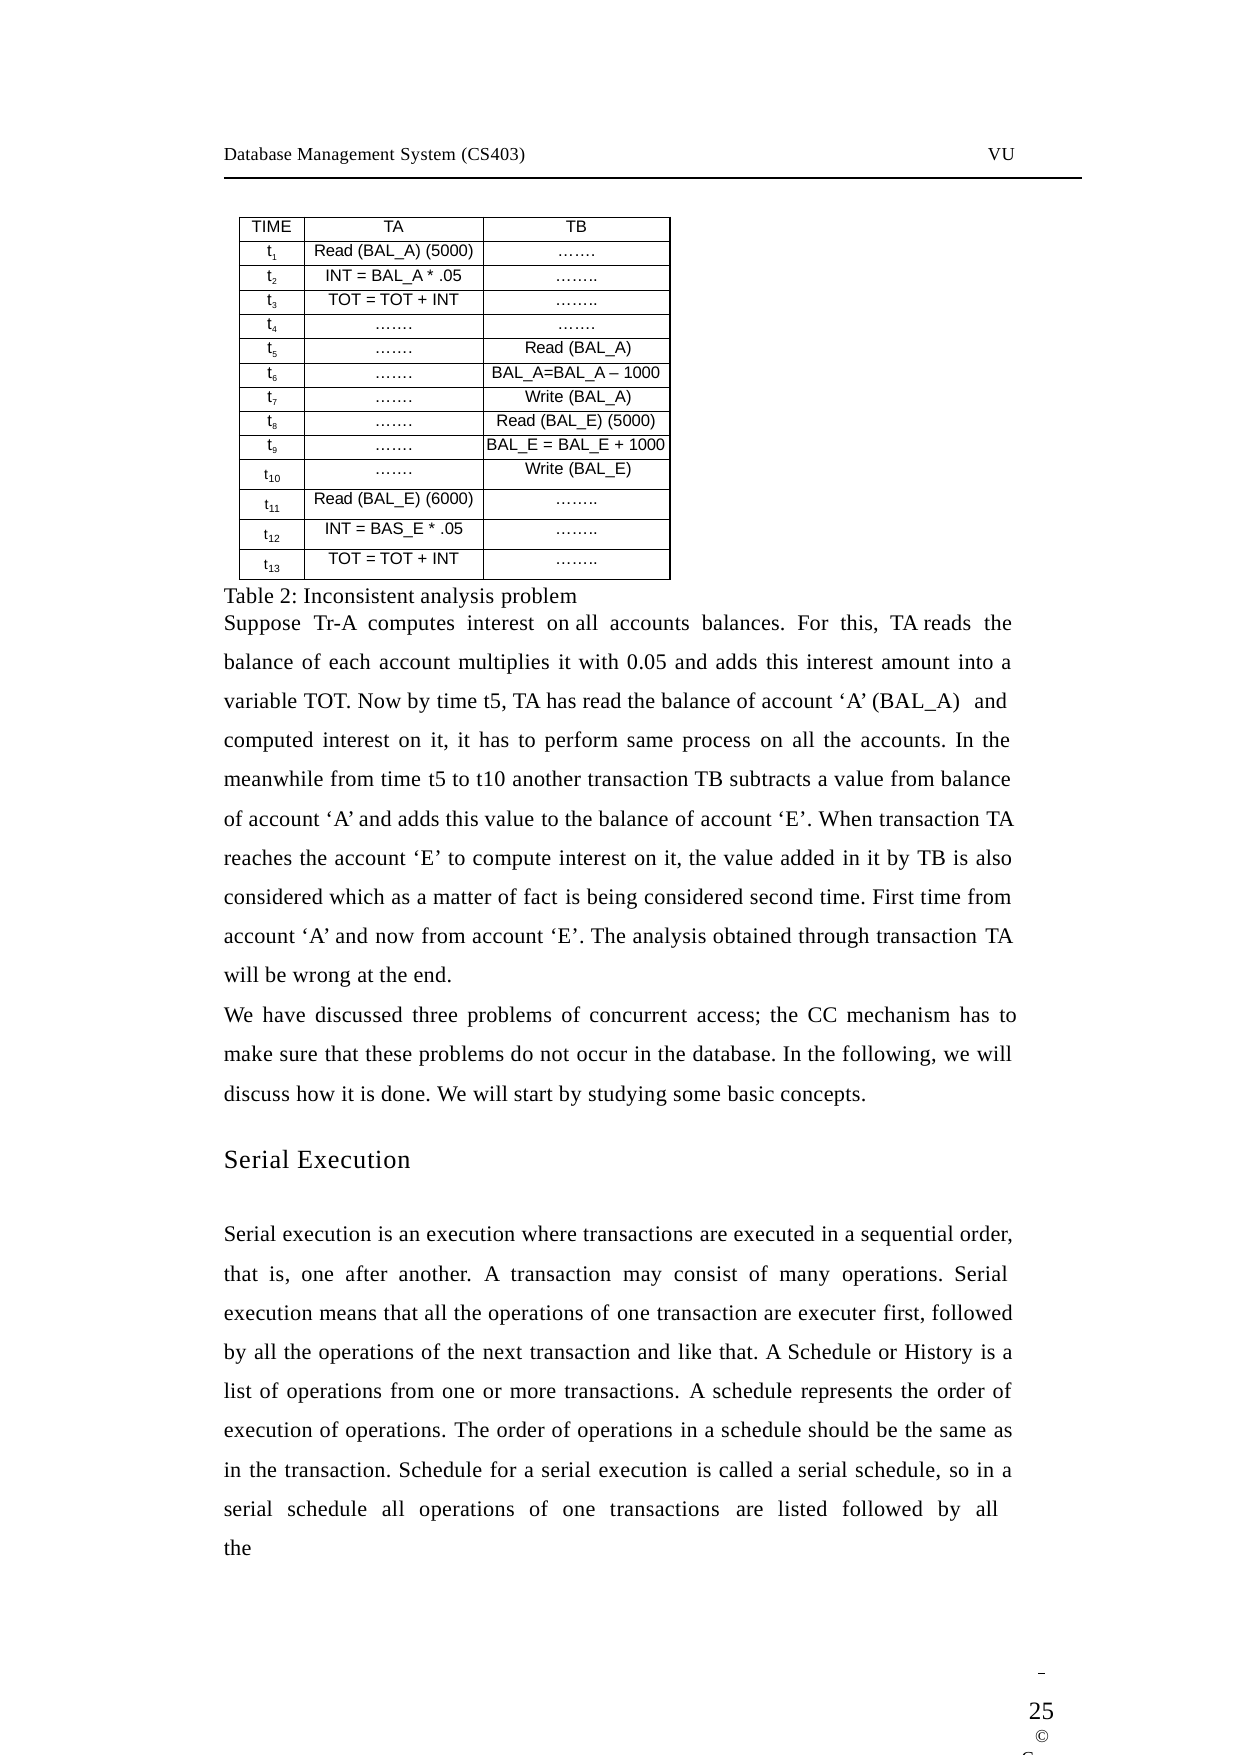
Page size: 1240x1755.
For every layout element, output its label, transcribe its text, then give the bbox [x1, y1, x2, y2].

table_cell ……. [305, 436, 483, 459]
table_cell t3 [240, 291, 304, 314]
table_cell t6 [240, 364, 304, 387]
table_cell Read (BAL_A) [484, 339, 669, 363]
table_cell ……. [484, 242, 669, 265]
table_cell …….. [484, 490, 669, 519]
table_cell ……. [305, 388, 483, 411]
text_box Table 2: Inconsistent analysis problem Suppose Tr-A computes interest on all accounts balances. For this, TA reads the balance of each account multiplies it with 0.05 and adds this interest amount into a variable TOT. Now by time t5, TA has read the balance of account ‘A’ (BAL_A) and computed interest on it, it has to perform same process on all the accounts. In the meanwhile from time t5 to t10 another transaction TB subtracts a value from balance of account ‘A’ and adds this value to the balance of account ‘E’. When transaction TA reaches the account ‘E’ to compute interest on it, the value added in it by TB is also considered which as a matter of fact is being considered second time. First time from account ‘A’ and now from account ‘E’. The analysis obtained through transaction TA will be wrong at the end. We have discussed three problems of concurrent access; the CC mechanism has to make sure that these problems do not occur in the database. In the following, we will discuss how it is done. We will start by studying some basic concepts. Serial Execution Serial execution is an execution where transactions are executed in a sequential order, that is, one after another. A transaction may consist of many operations. Serial execution means that all the operations of one transaction are executer first, followed by all the operations of the next transaction and like that. A Schedule or History is a list of operations from one or more transactions. A schedule represents the order of execution of operations. The order of operations in a schedule should be the same as in the transaction. Schedule for a serial execution is called a serial schedule, so in a serial schedule all operations of one transactions are listed followed by all the [221, 580, 1021, 1560]
table_cell t8 [240, 412, 304, 435]
table_cell ……. [305, 460, 483, 489]
table_cell BAL_A=BAL_A – 1000 [484, 364, 669, 387]
table_cell t13 [240, 550, 304, 579]
table_cell t7 [240, 388, 304, 411]
table_cell ……. [305, 339, 483, 363]
table_cell Write (BAL_A) [484, 388, 669, 411]
table_cell t11 [240, 490, 304, 519]
table_cell ……. [484, 315, 669, 338]
table_cell t1 [240, 242, 304, 265]
table_cell Read (BAL_E) (5000) [484, 412, 669, 435]
table_cell Read (BAL_A) (5000) [305, 242, 483, 265]
table_cell t4 [240, 315, 304, 338]
table_cell TOT = TOT + INT [305, 291, 483, 314]
table_cell INT = BAS_E * .05 [305, 520, 483, 549]
table_cell ……. [305, 364, 483, 387]
table_header TIME [240, 218, 304, 241]
table_cell t5 [240, 339, 304, 363]
table_cell t9 [240, 436, 304, 459]
table_cell t12 [240, 520, 304, 549]
slide_number 25 © Copyright Virtual University of Pakistan [1019, 1651, 1065, 1755]
table_cell Read (BAL_E) (6000) [305, 490, 483, 519]
table_cell …….. [484, 291, 669, 314]
table_cell t10 [240, 460, 304, 489]
table_cell t2 [240, 266, 304, 290]
table_cell INT = BAL_A * .05 [305, 266, 483, 290]
table_cell TOT = TOT + INT [305, 550, 483, 579]
table_cell ……. [305, 315, 483, 338]
table_cell BAL_E = BAL_E + 1000 [484, 436, 669, 459]
table_cell …….. [484, 550, 669, 579]
table_header TA [305, 218, 483, 241]
table_cell ……. [305, 412, 483, 435]
table_cell …….. [484, 520, 669, 549]
table_header TB [484, 218, 669, 241]
text_box VU [985, 142, 1018, 165]
table_cell Write (BAL_E) [484, 460, 669, 489]
table_cell …….. [484, 266, 669, 290]
text_box Database Management System (CS403) [221, 142, 532, 165]
